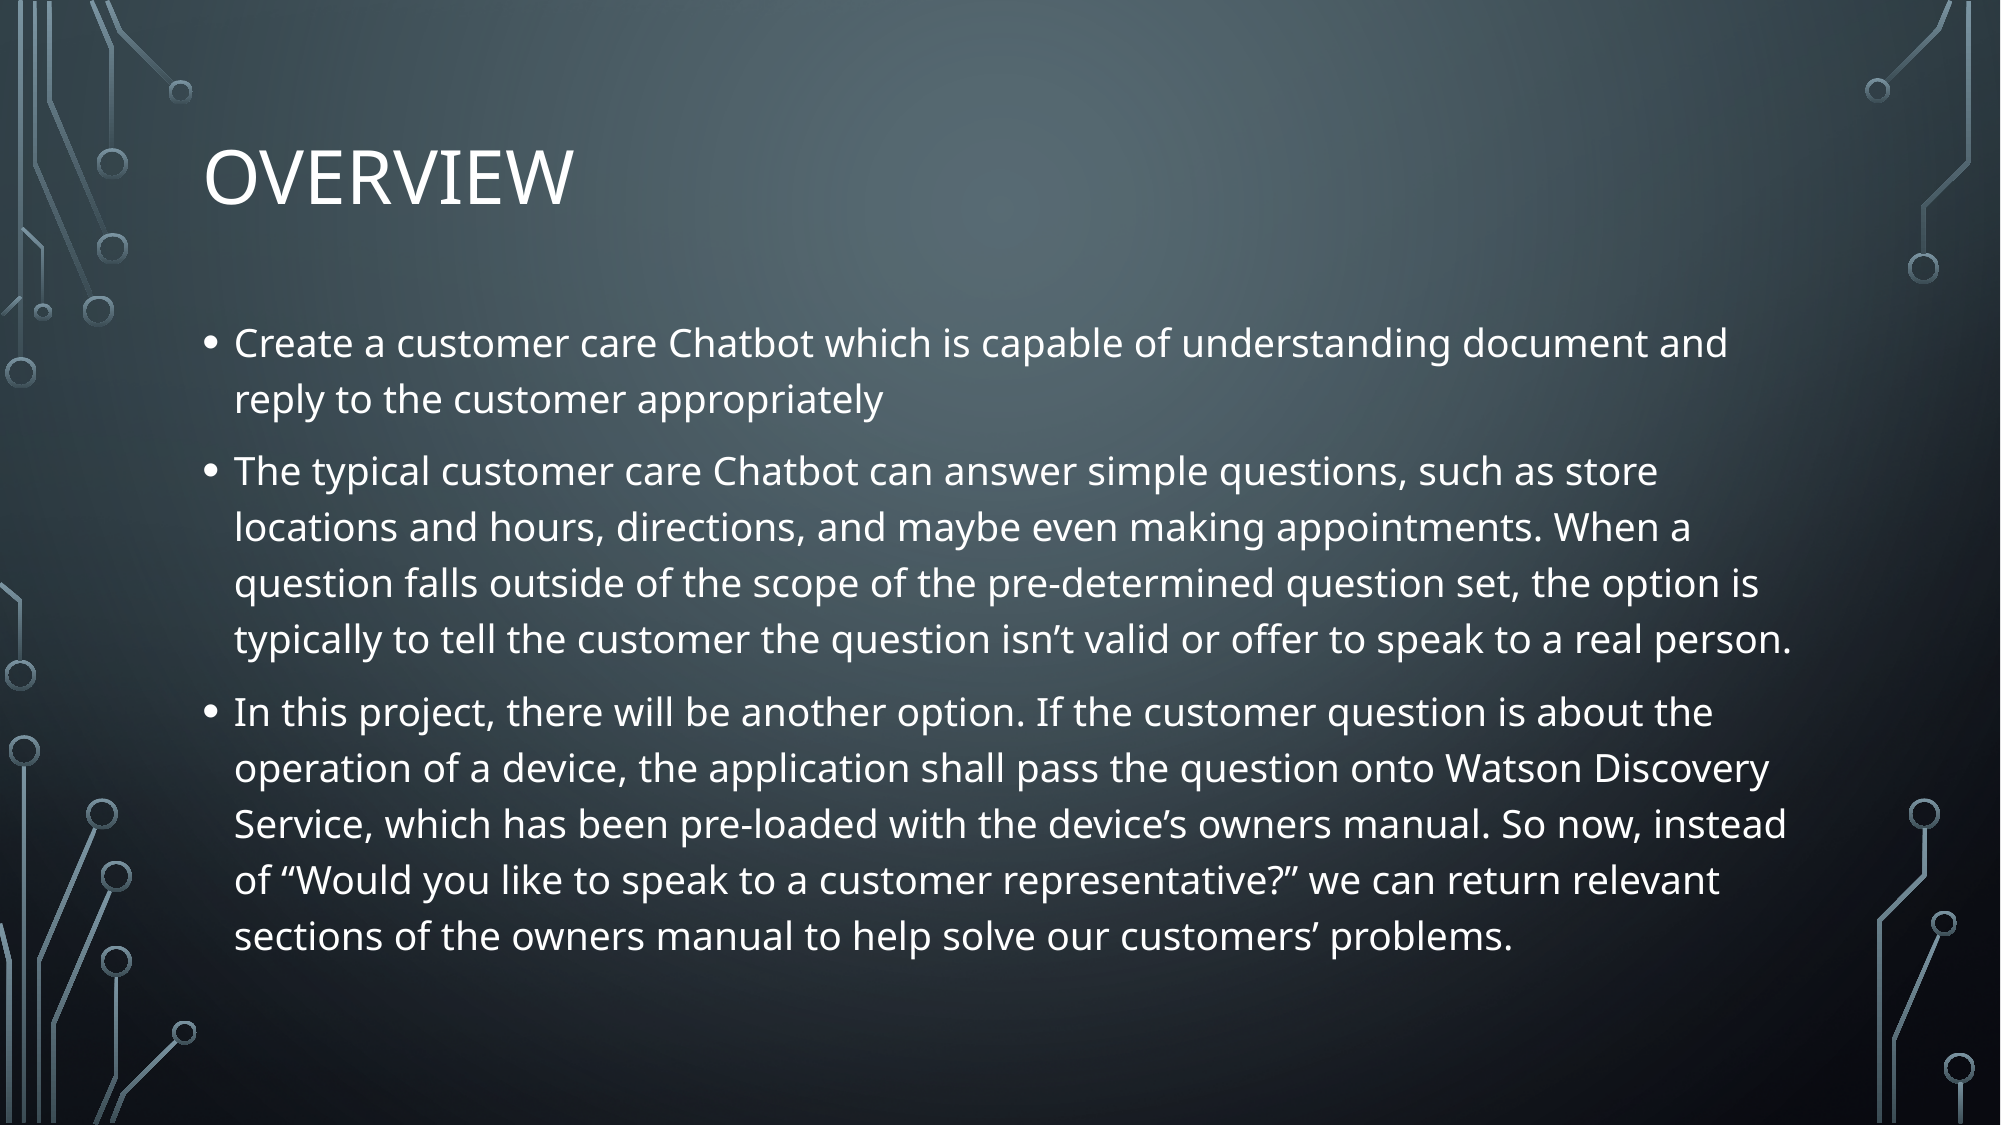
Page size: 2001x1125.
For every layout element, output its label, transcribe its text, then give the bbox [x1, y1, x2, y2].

title overview [187, 58, 1813, 301]
list Create a customer care Chatbot which is capable of understanding document and reply to the customer appropriately The typical customer care Chatbot can answer simple questions, such as store locations and hours, directions, and maybe even making appointments. When a question falls outside of the scope of the pre-determined question set, the option is typically to tell the customer the question isn’t valid or offer to speak to a real person. In this project, there will be another option. If the customer question is about the operation of a device, the application shall pass the question onto Watson Discovery Service, which has been pre-loaded with the device’s owners manual. So now, instead of “Would you like to speak to a customer representative?” we can return relevant sections of the owners manual to help solve our customers’ problems. [187, 301, 1813, 1023]
